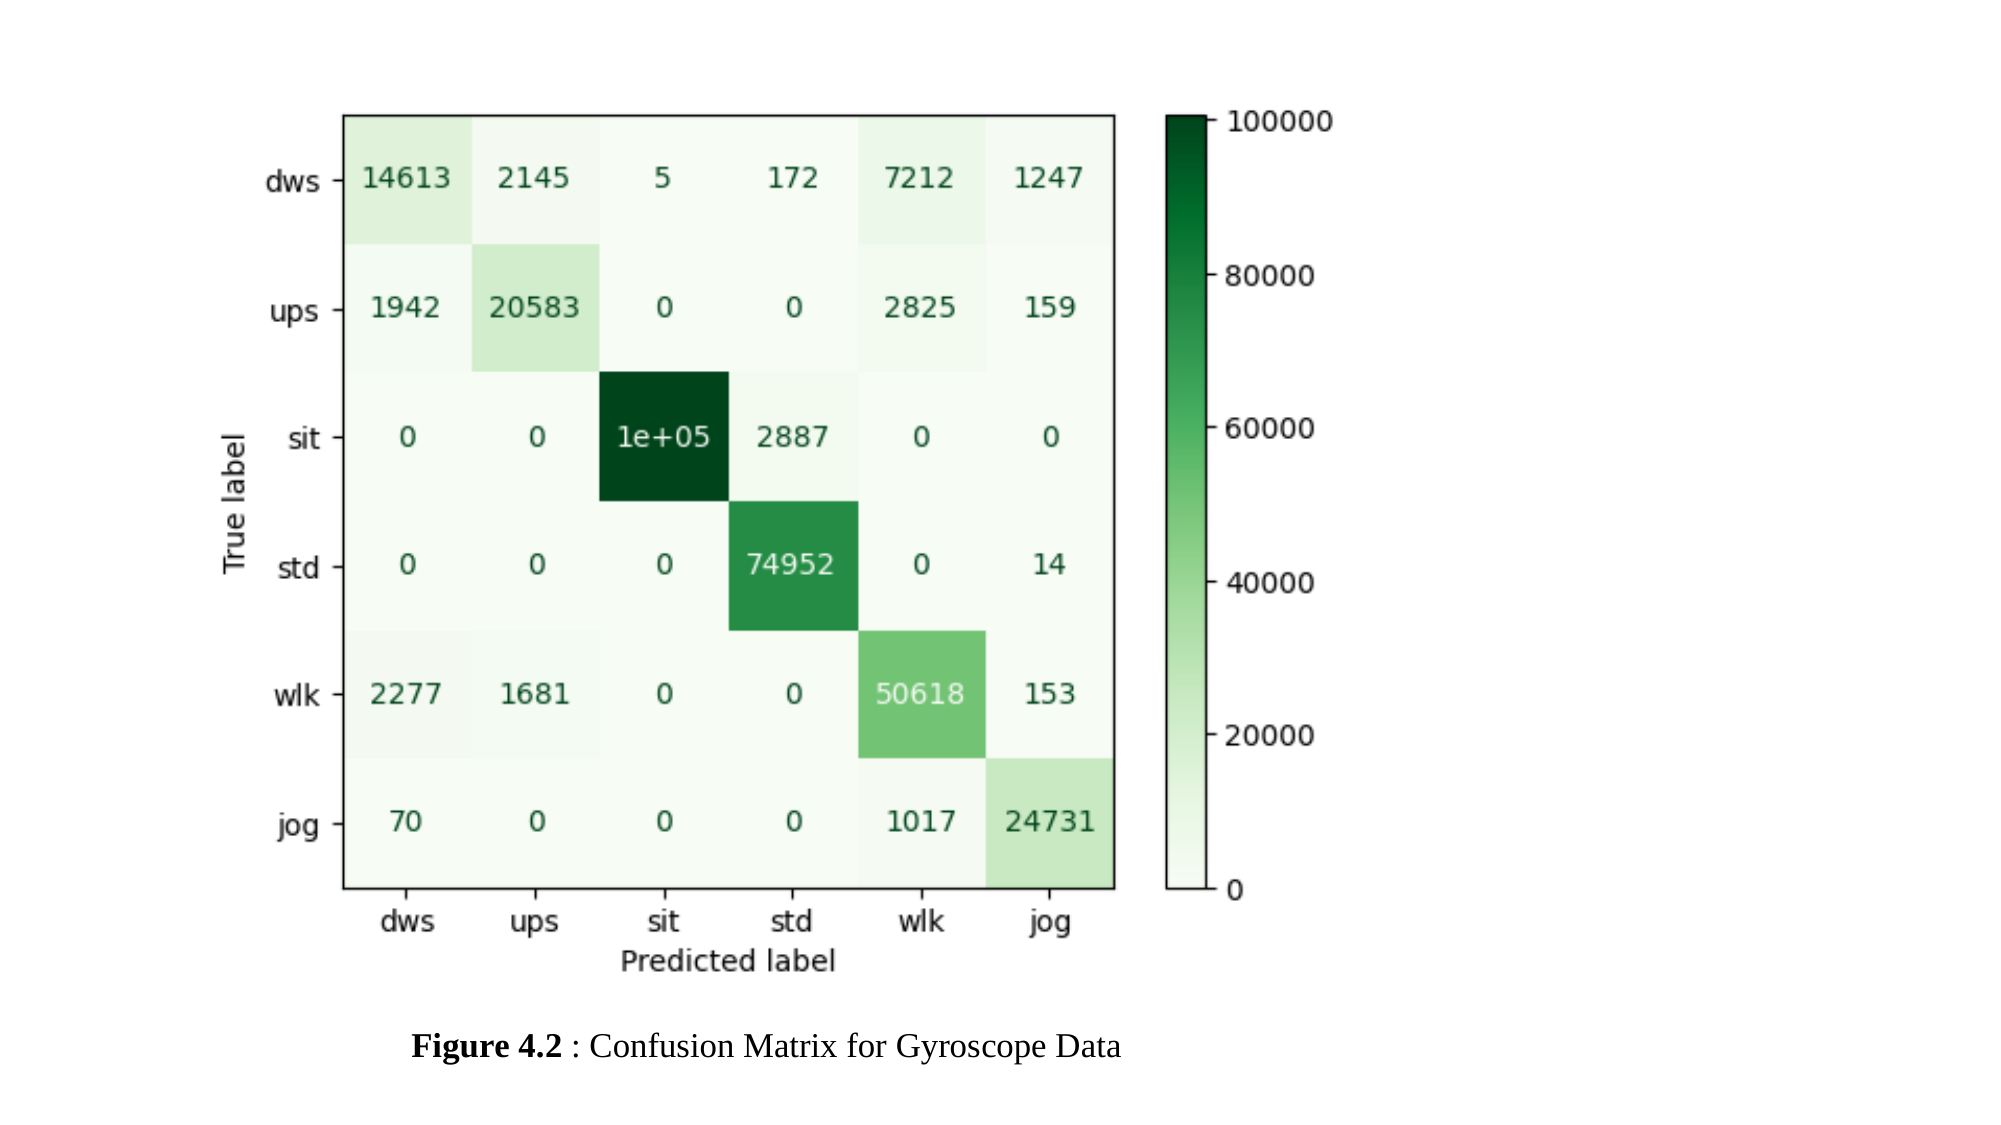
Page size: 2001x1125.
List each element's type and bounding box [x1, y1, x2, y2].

picture [202, 87, 1513, 1092]
